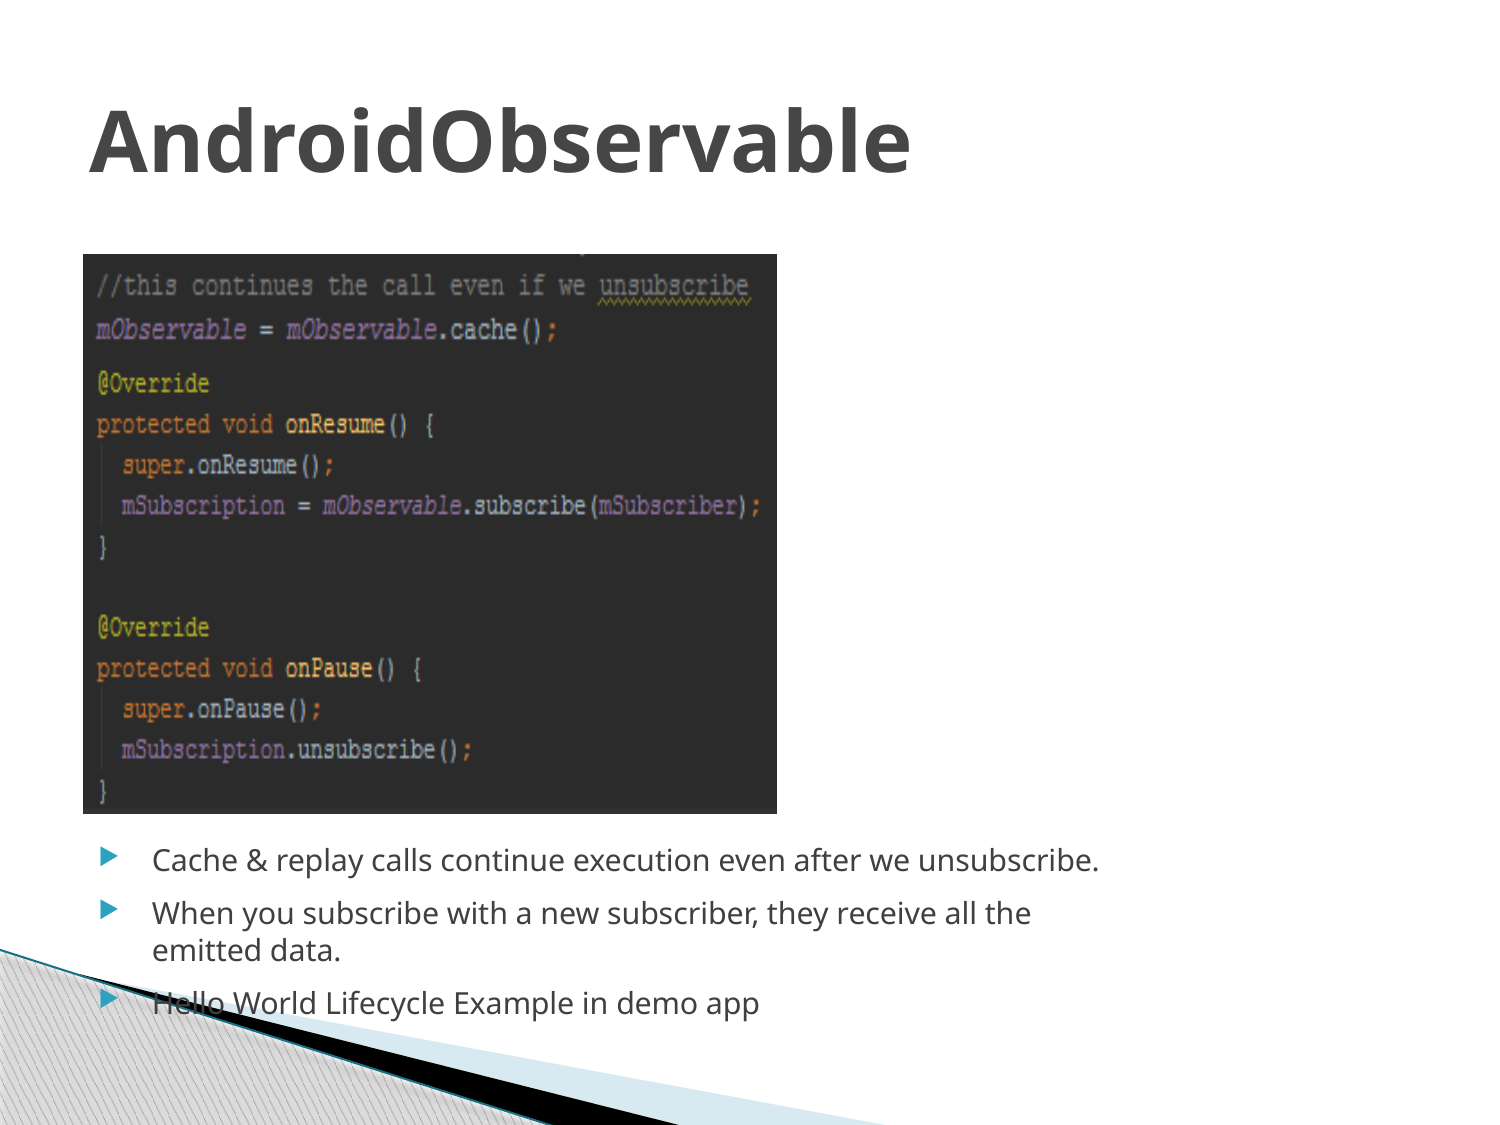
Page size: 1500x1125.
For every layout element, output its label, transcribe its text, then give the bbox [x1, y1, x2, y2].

picture [83, 357, 777, 814]
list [83, 253, 777, 357]
text_box Cache & replay calls continue execution even after we unsubscribe. When you subscribe with a new subscriber, they receive all the emitted data. Hello World Lifecycle Example in demo app [83, 833, 1141, 1052]
title AndroidObservable [75, 45, 1425, 233]
